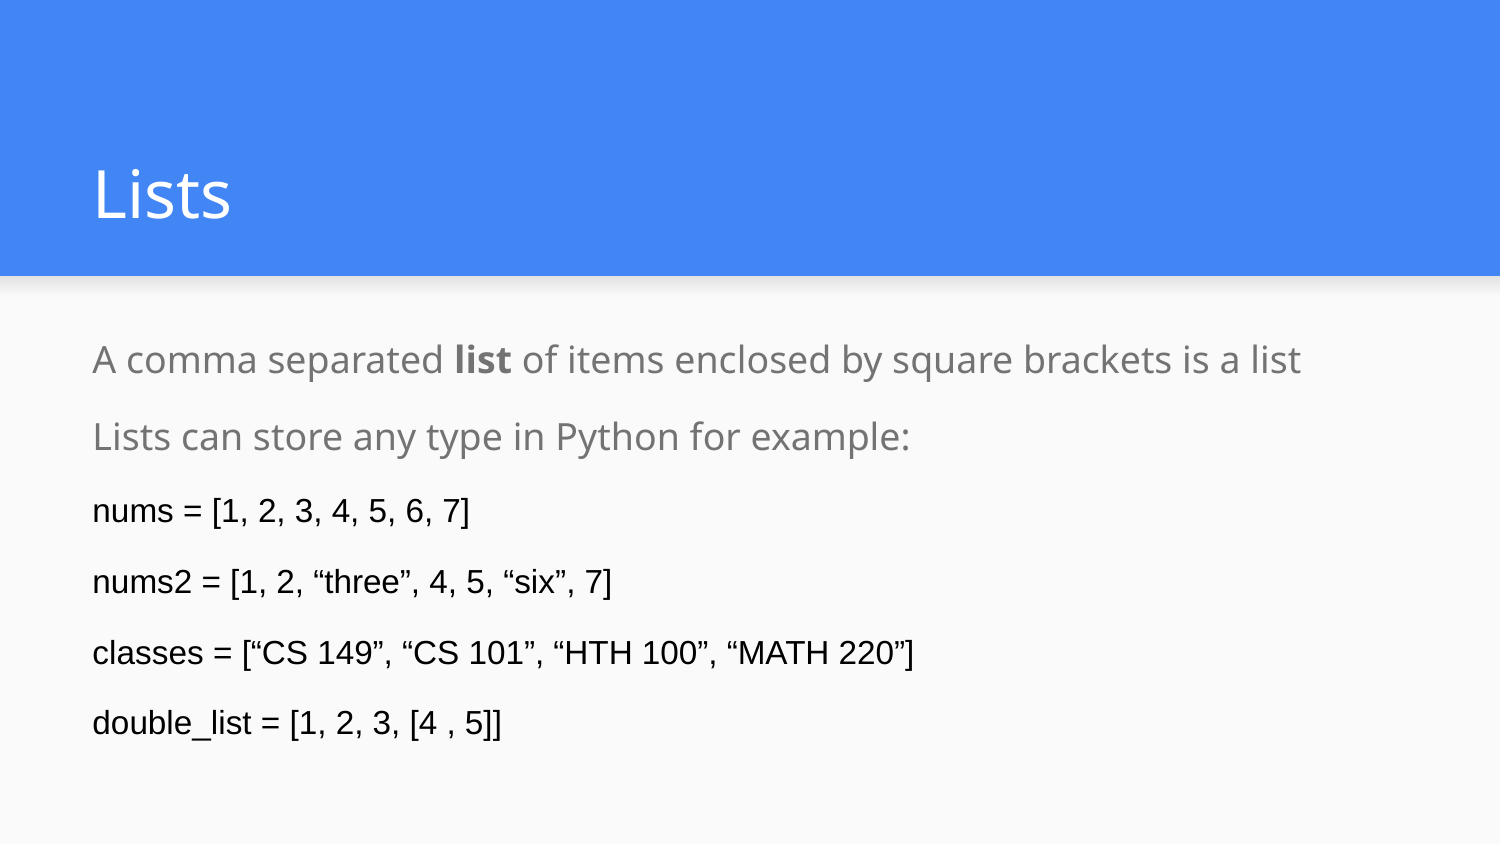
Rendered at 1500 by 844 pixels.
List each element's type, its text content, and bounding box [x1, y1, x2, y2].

list A comma separated list of items enclosed by square brackets is a list Lists can store any type in Python for example: nums = [1, 2, 3, 4, 5, 6, 7] nums2 = [1, 2, “three”, 4, 5, “six”, 7] classes = [“CS 149”, “CS 101”, “HTH 100”, “MATH 220”] double_list = [1, 2, 3, [4 , 5]] [77, 314, 1427, 760]
title Lists [77, 121, 1427, 248]
